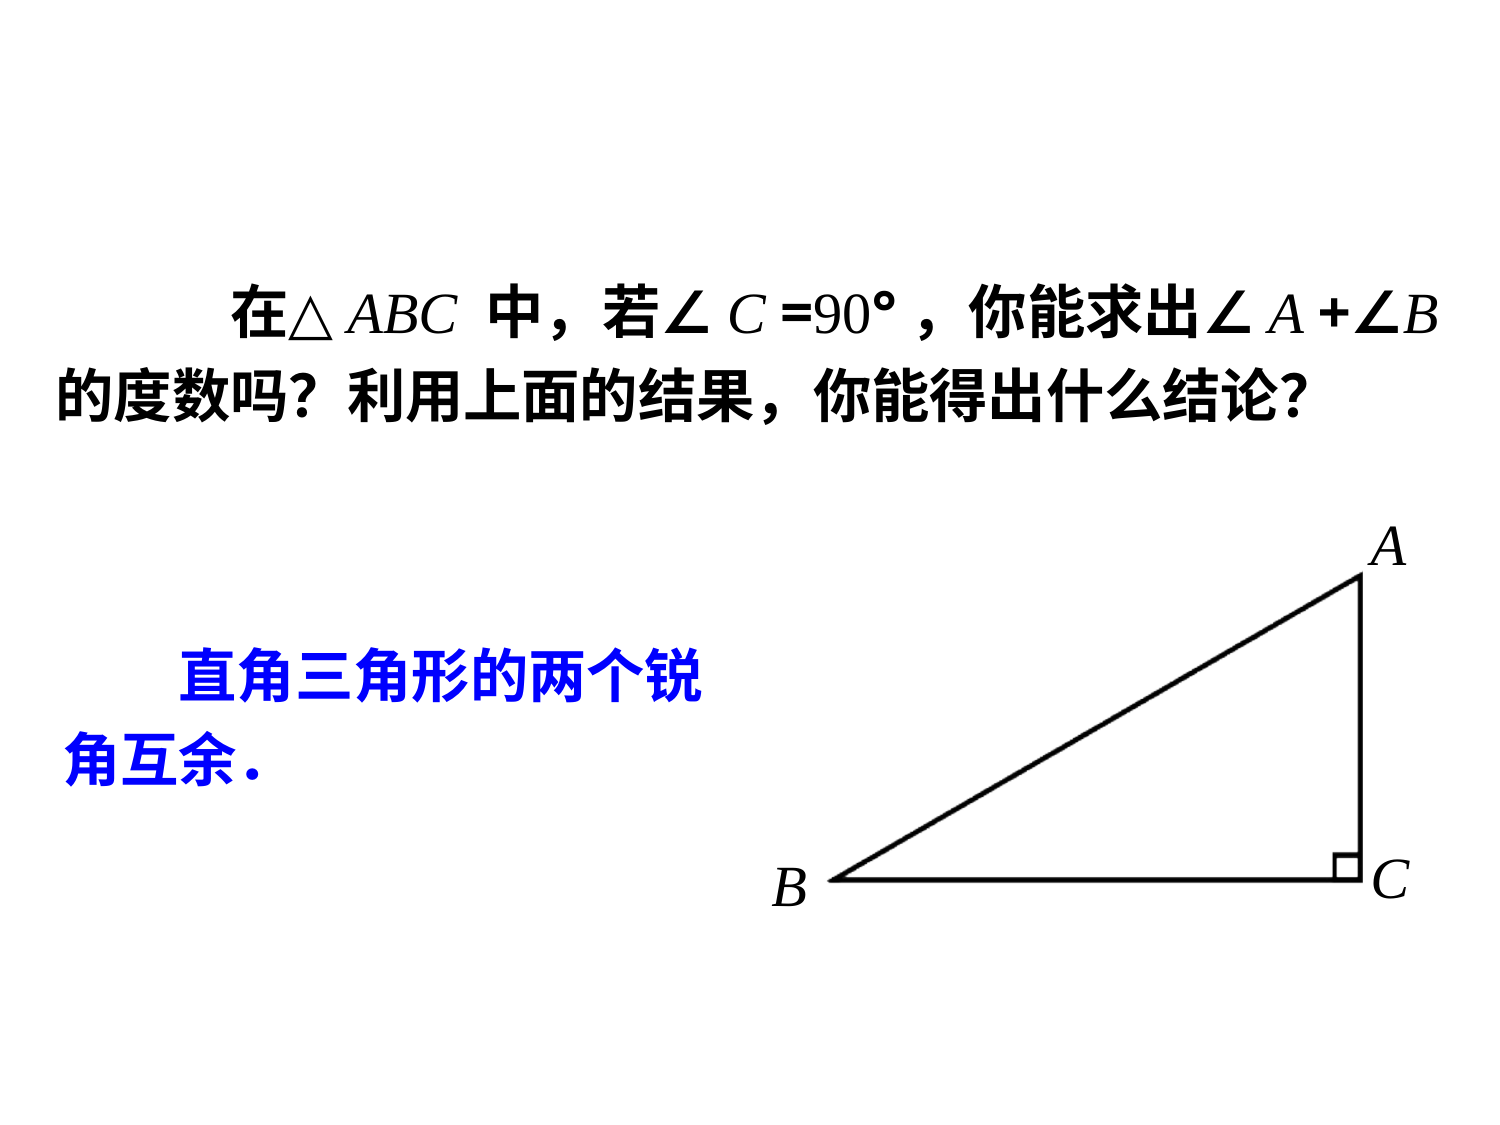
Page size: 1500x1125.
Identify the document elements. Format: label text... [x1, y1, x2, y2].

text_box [756, 476, 1425, 1125]
text_box 在△ABC 中，若∠C =90°，你能求出∠A +∠B 的度数吗？利用上面的结果，你能得出什么结论？ [41, 267, 1500, 438]
text_box 直角三角形的两个锐 角互余． [47, 631, 751, 802]
